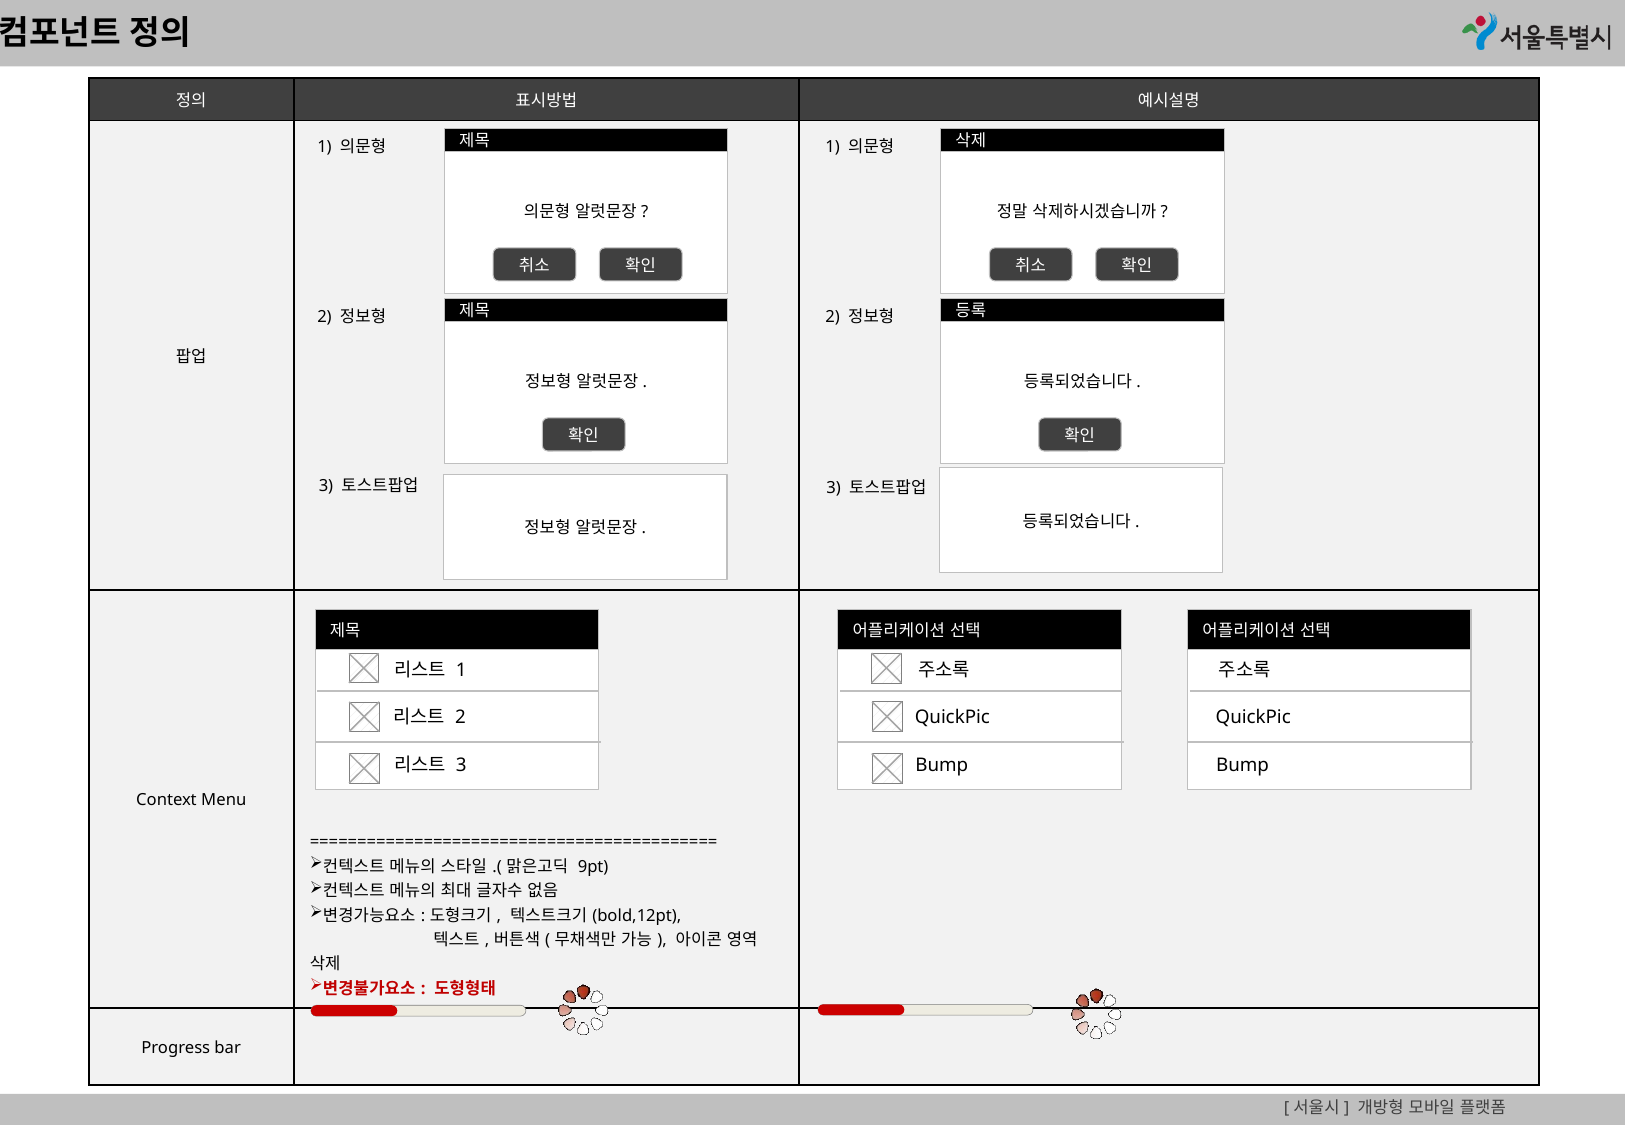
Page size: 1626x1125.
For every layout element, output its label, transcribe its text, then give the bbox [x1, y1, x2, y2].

text_box 정보형 알럿문장. [442, 324, 730, 466]
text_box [348, 701, 380, 732]
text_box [348, 753, 380, 784]
table_header 예시설명 [800, 79, 1538, 120]
table_cell Context Menu [90, 591, 293, 1007]
table_cell [800, 1009, 1538, 1084]
text_box 2. 컴포넌트 정의 [0, 4, 347, 59]
table_cell [800, 121, 1538, 589]
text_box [310, 1004, 527, 1017]
text_box 2) 정보형 [302, 298, 402, 333]
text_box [348, 653, 379, 683]
table_cell =========================================== 컨텍스트 메뉴의 스타일.(맑은고딕 9pt) 컨텍스트 메뉴의 최대 글자수 없음 변경가능요소:도형크기, 텍스트크기(bold,12pt), 텍스트,버튼색(무채색만 가능), 아이콘 영역 삭제 변경불가요소: 도형형태 [295, 591, 798, 1007]
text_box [837, 609, 1124, 790]
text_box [314, 609, 601, 790]
table_cell 팝업 [90, 121, 293, 589]
table_cell Progress bar [90, 1009, 293, 1084]
text_box 3) 토스트팝업 [811, 470, 942, 505]
text_box 삭제 [938, 126, 1226, 154]
text_box 등록되었습니다. [937, 466, 1225, 575]
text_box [817, 1004, 1034, 1016]
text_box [871, 701, 903, 732]
text_box 취소 [491, 245, 579, 284]
text_box 제목 [442, 126, 730, 154]
text_box 3) 토스트팝업 [303, 467, 434, 503]
table_cell [295, 121, 798, 589]
text_box 확인 [540, 415, 628, 454]
text_box 정말 삭제하시겠습니까? [938, 154, 1226, 295]
text_box 정보형 알럿문장. [441, 473, 729, 582]
picture [1067, 985, 1126, 1044]
text_box 1) 의문형 [302, 128, 402, 163]
text_box 확인 [597, 245, 685, 284]
table_header 표시방법 [295, 79, 798, 120]
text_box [871, 753, 903, 784]
text_box 취소 [987, 245, 1075, 284]
text_box 제목 [442, 296, 730, 324]
table_cell [295, 1009, 798, 1084]
text_box 확인 [1093, 245, 1181, 284]
table_header 정의 [90, 79, 293, 120]
text_box 1) 의문형 [810, 128, 910, 163]
table_cell [800, 591, 1538, 1007]
text_box 2) 정보형 [810, 298, 910, 333]
text_box 의문형 알럿문장? [442, 154, 730, 295]
text_box 등록되었습니다. [938, 324, 1226, 466]
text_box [871, 652, 902, 684]
text_box 등록 [938, 296, 1226, 324]
picture [553, 981, 612, 1041]
text_box 확인 [1036, 415, 1124, 454]
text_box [1187, 609, 1474, 790]
picture [1462, 11, 1611, 50]
